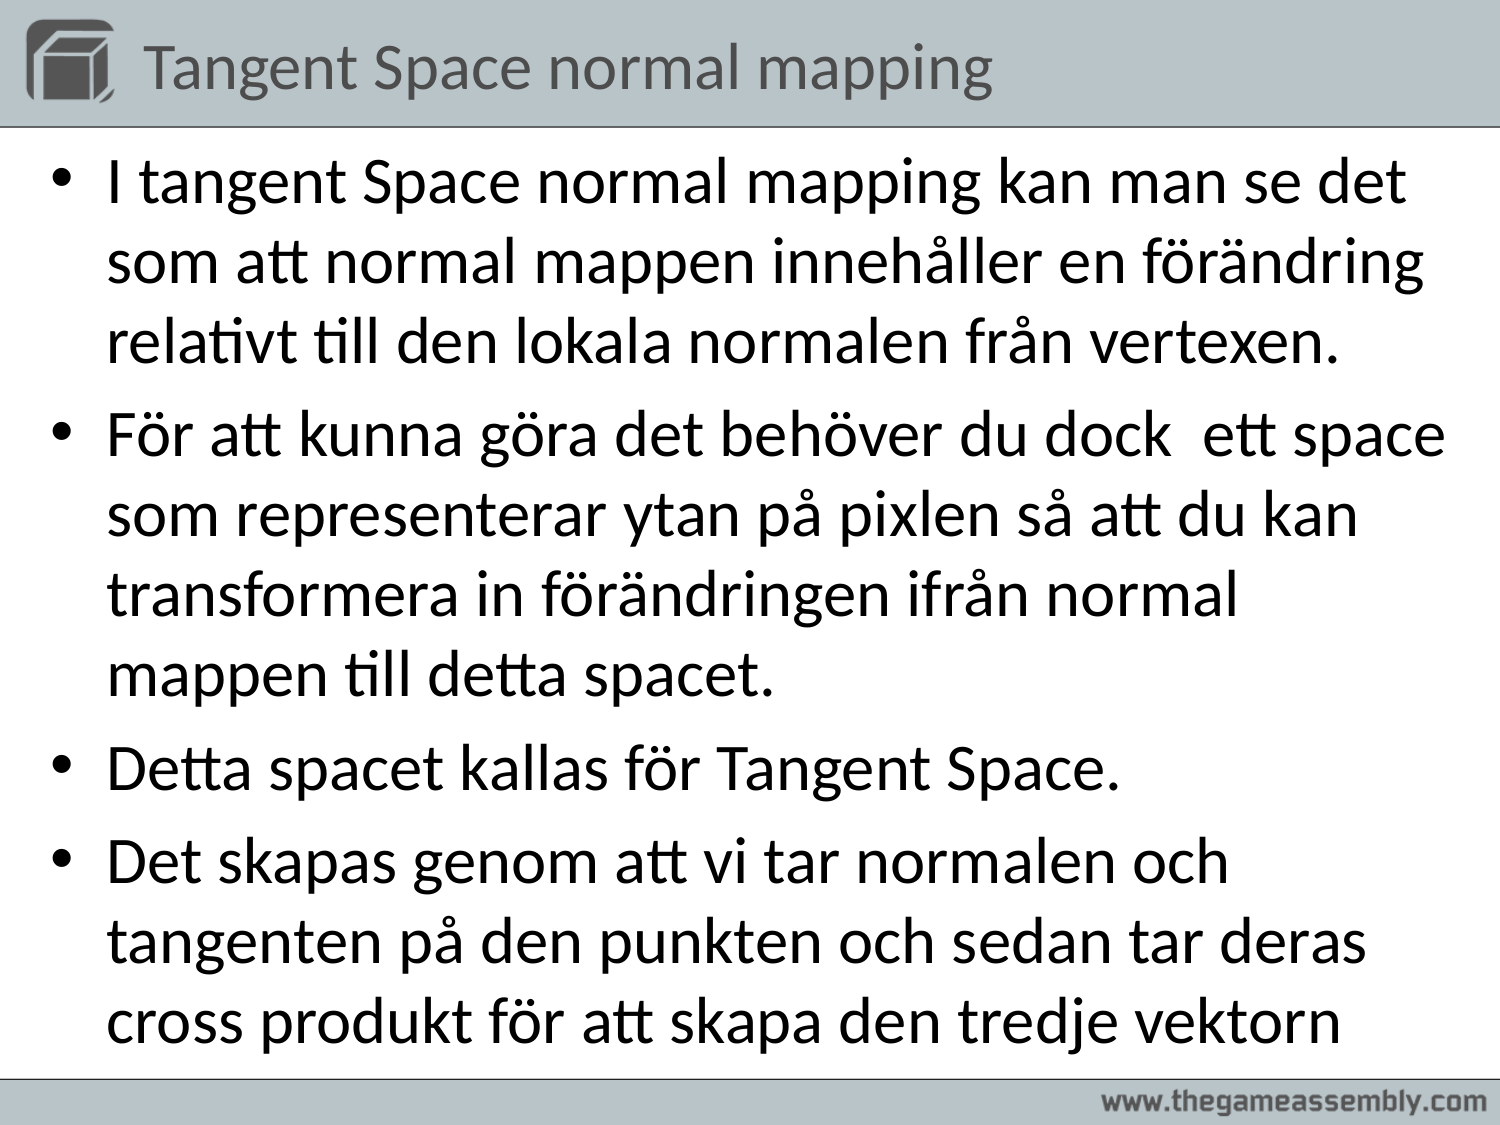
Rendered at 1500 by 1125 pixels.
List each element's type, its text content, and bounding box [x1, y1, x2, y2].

title Tangent Space normal mapping [128, 0, 1500, 126]
picture [0, 0, 1500, 1125]
list I tangent Space normal mapping kan man se det som att normal mappen innehåller en förändring relativt till den lokala normalen från vertexen. För att kunna göra det behöver du dock ett space som representerar ytan på pixlen så att du kan transformera in förändringen ifrån normal mappen till detta spacet. Detta spacet kallas för Tangent Space. Det skapas genom att vi tar normalen och tangenten på den punkten och sedan tar deras cross produkt för att skapa den tredje vektorn [35, 128, 1465, 1079]
